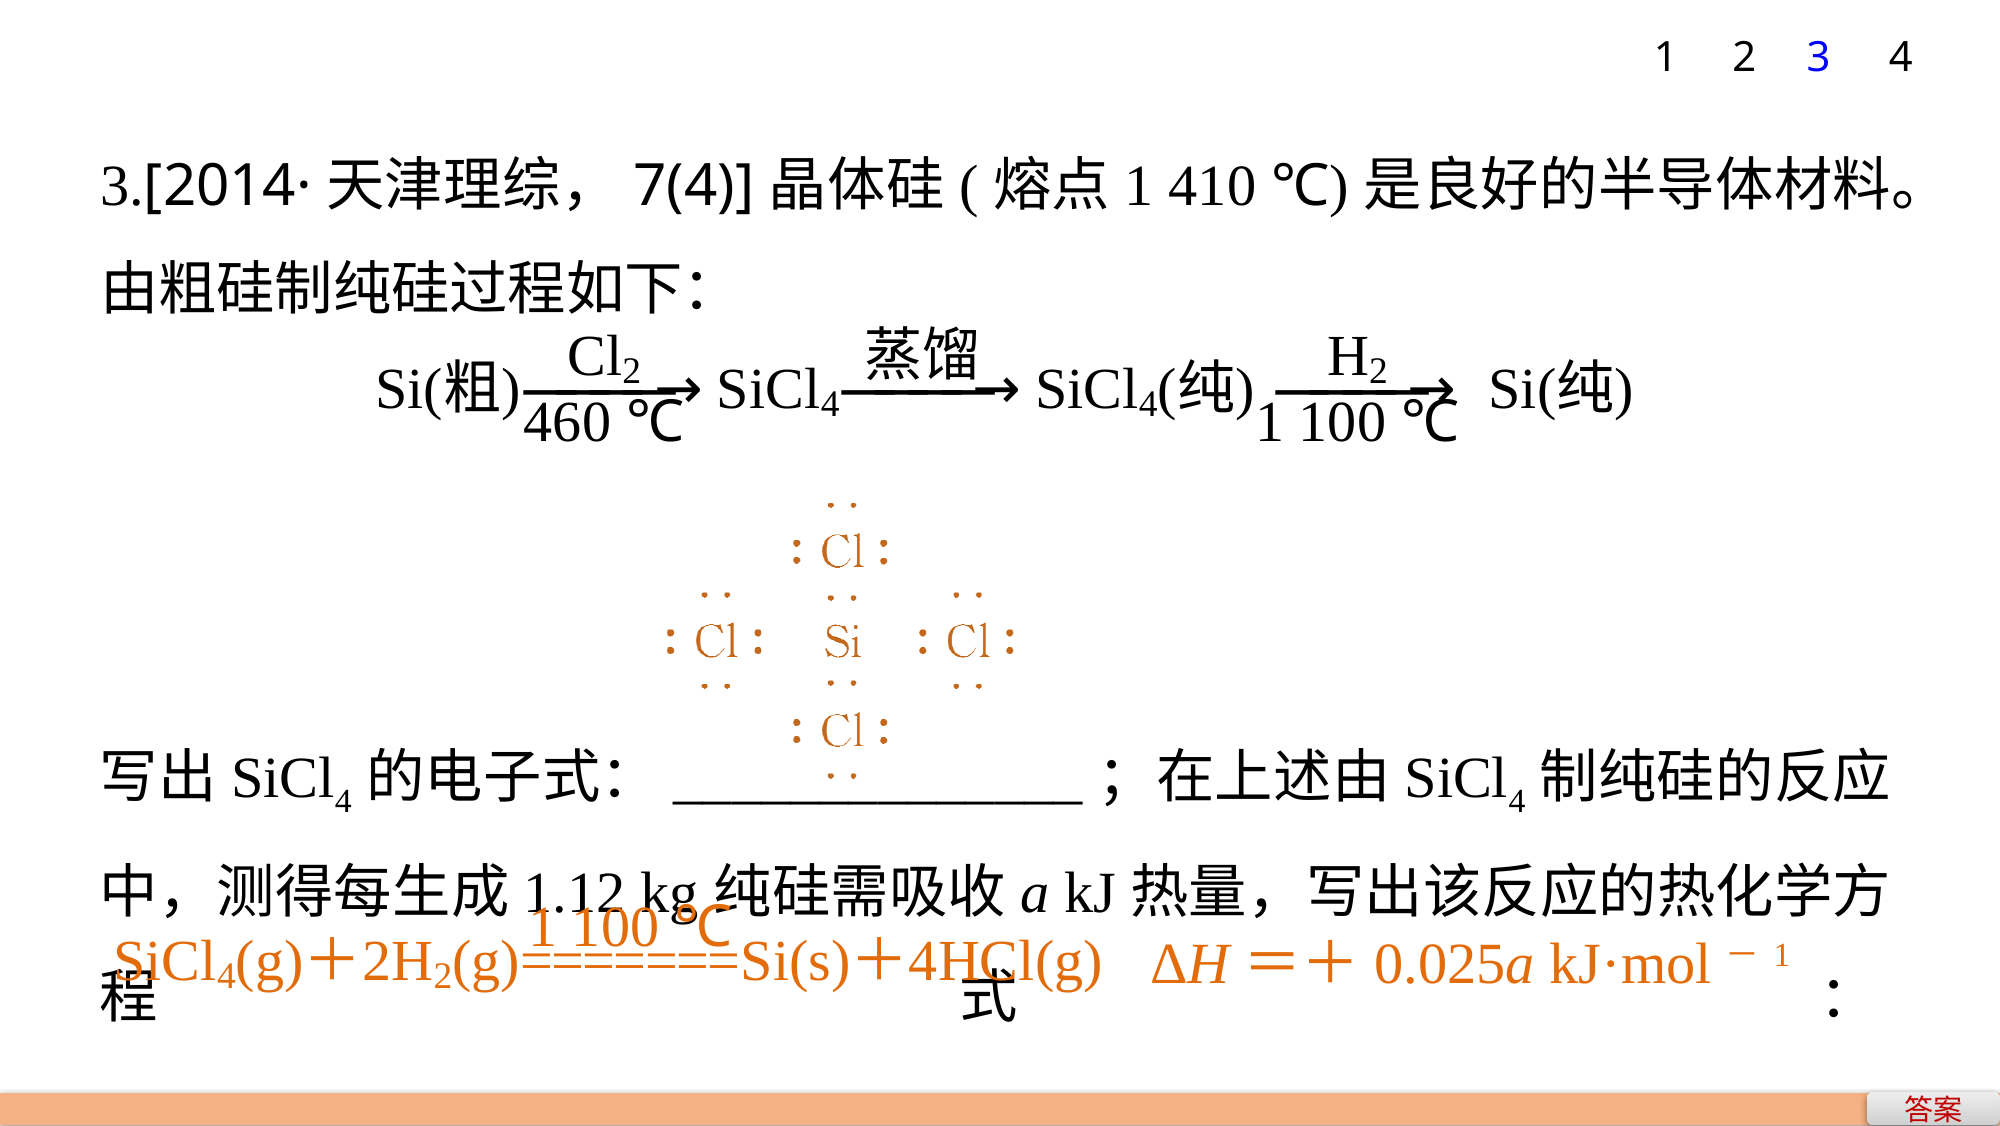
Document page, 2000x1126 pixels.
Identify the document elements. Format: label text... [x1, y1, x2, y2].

text_box 3.[2014·天津理综，7(4)]晶体硅(熔点1 410 ℃)是良好的半导体材料。由粗硅制纯硅过程如下： [80, 101, 1912, 332]
text_box 3 [1793, 7, 1851, 102]
text_box 1 [1632, 7, 1698, 102]
text_box 写出SiCl4的电子式：______________；在上述由SiCl4制纯硅的反应中，测得每生成1.12 kg纯硅需吸收a kJ热量，写出该反应的热化学方程式：___________________________________________________________。 [79, 689, 1911, 1091]
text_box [112, 887, 1211, 1070]
text_box 2 [1715, 7, 1777, 102]
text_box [314, 314, 1696, 528]
text_box [0, 1092, 1866, 1126]
text_box 4 [1867, 7, 1933, 102]
text_box 答案 [1866, 1091, 2000, 1126]
text_box ΔH＝＋0.025a kJ·mol－1 [1216, 918, 1806, 1003]
picture [664, 500, 1015, 780]
